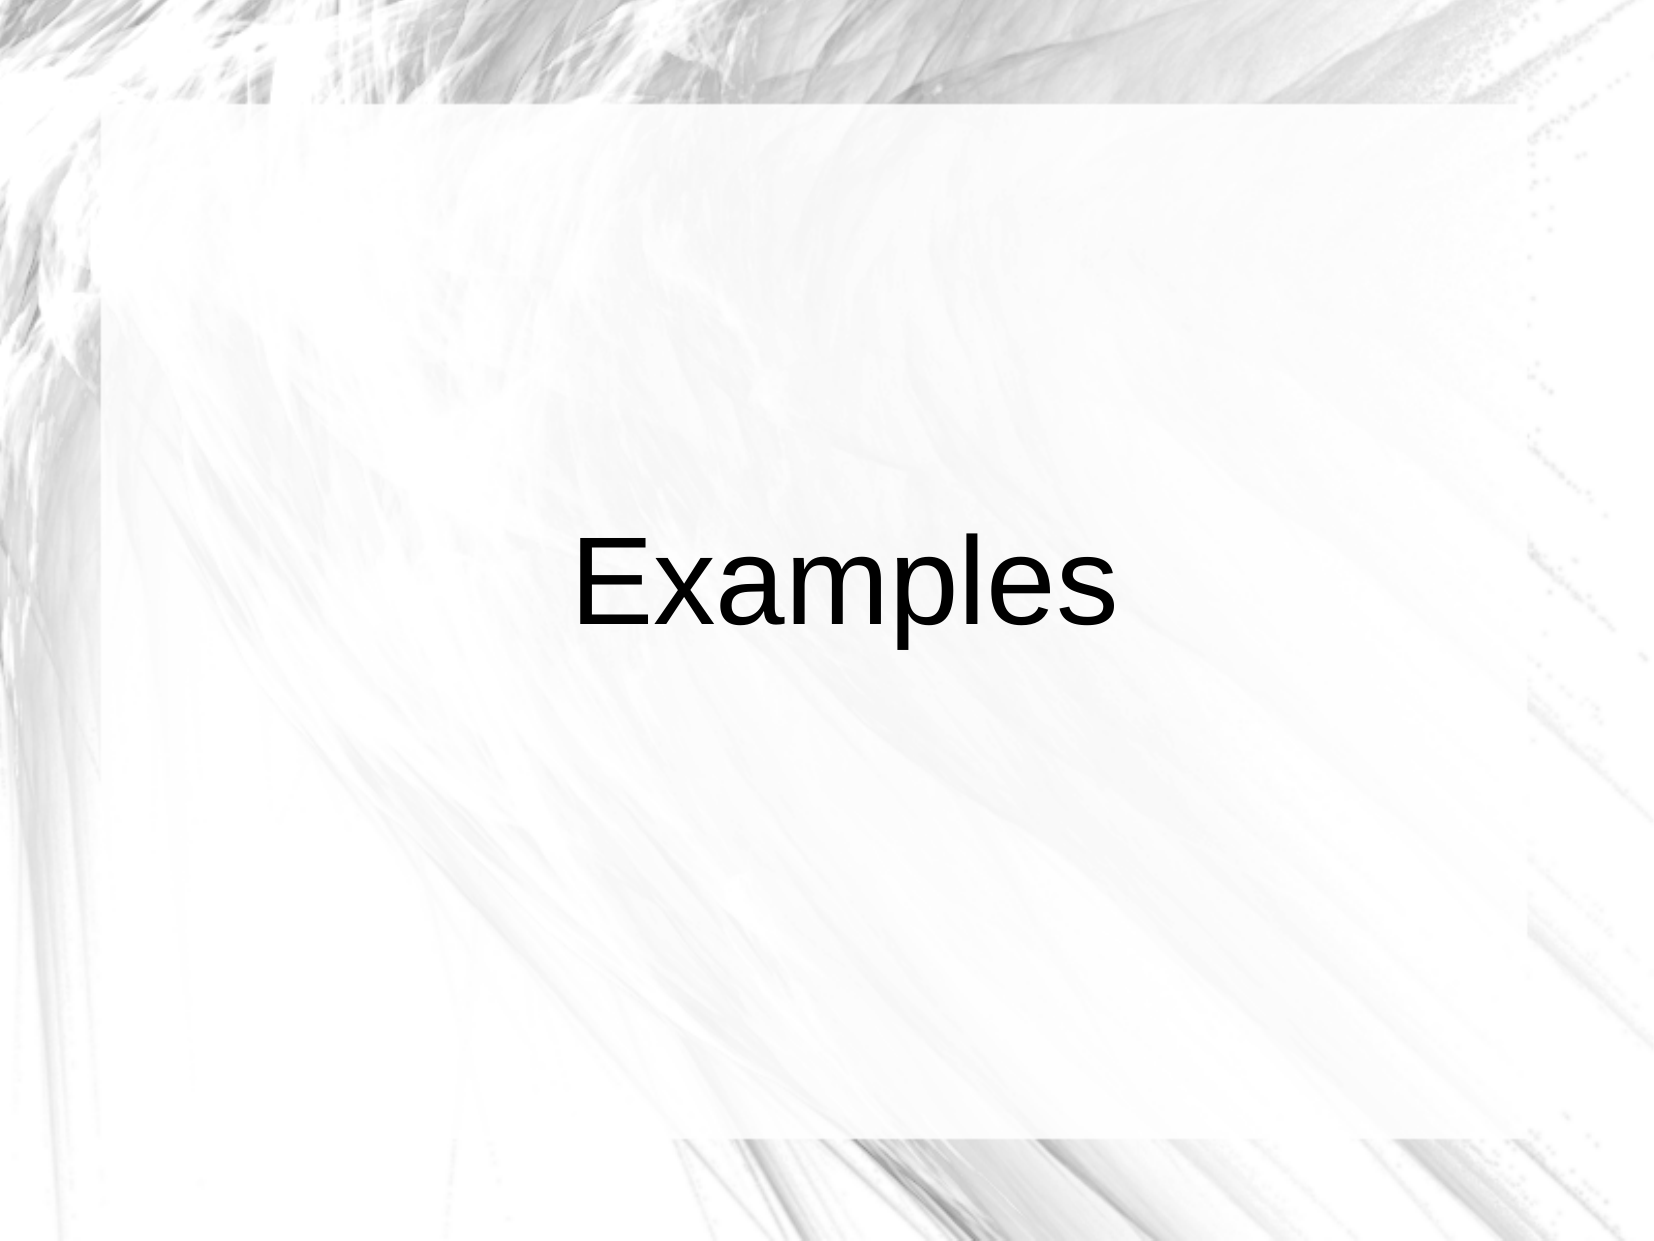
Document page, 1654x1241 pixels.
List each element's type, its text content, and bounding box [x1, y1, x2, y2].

list Examples [118, 319, 1571, 1102]
picture [0, 0, 1654, 1241]
